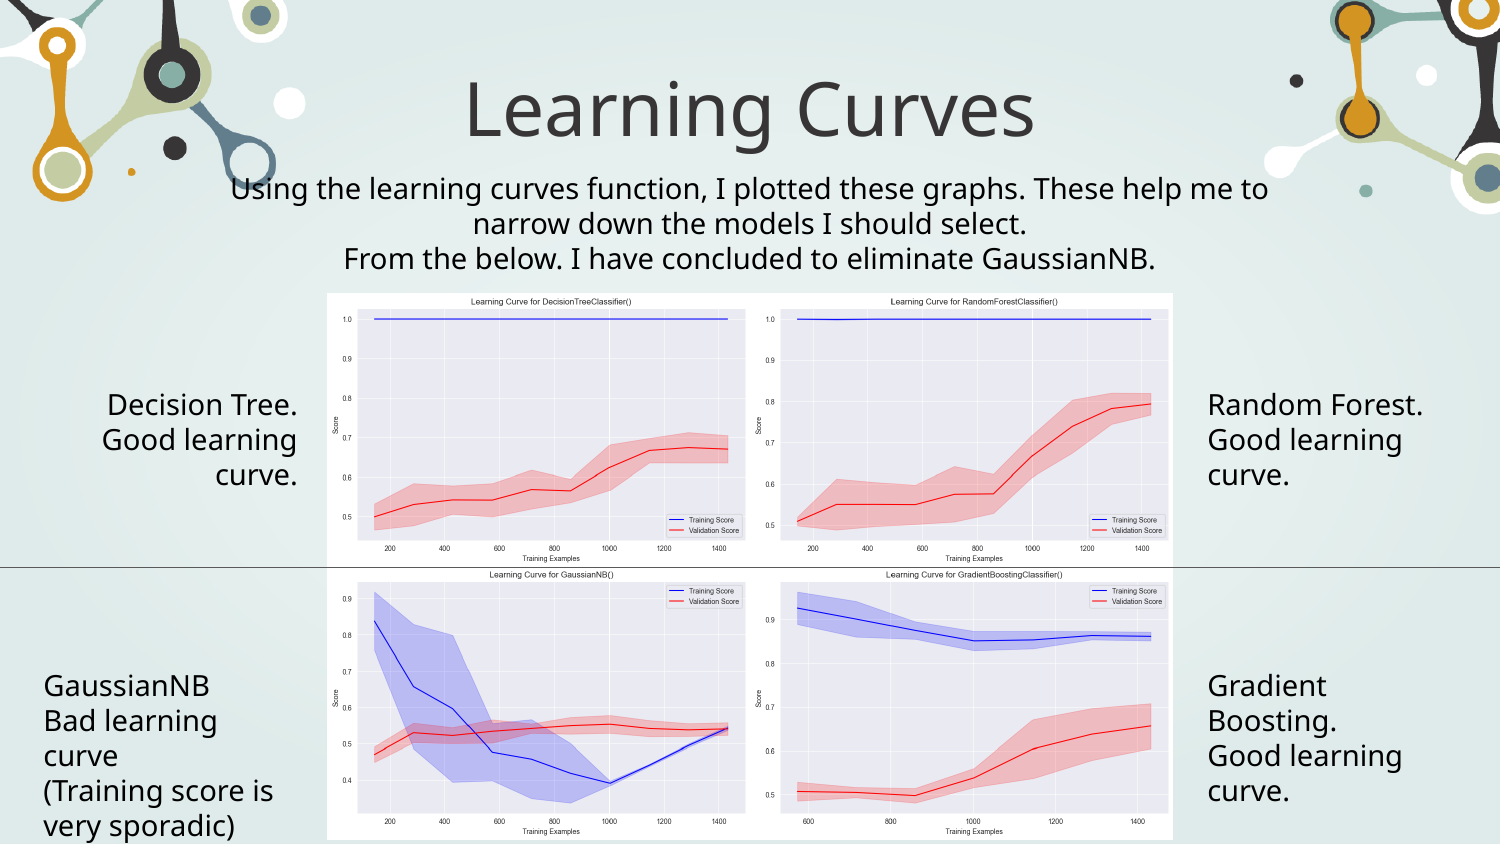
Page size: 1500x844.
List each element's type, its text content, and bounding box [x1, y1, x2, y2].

text_box Using the learning curves function, I plotted these graphs. These help me to narrow down the models I should select. From the below. I have concluded to eliminate GaussianNB. [205, 155, 1295, 291]
text_box GaussianNB Bad learning curve (Training score is very sporadic) [28, 652, 313, 844]
picture [0, 568, 1500, 844]
picture [0, 0, 1500, 567]
text_box Gradient Boosting. Good learning curve. [1192, 652, 1477, 823]
text_box Random Forest. Good learning curve. [1192, 371, 1477, 507]
title Learning Curves [397, 46, 1103, 150]
text_box Decision Tree. Good learning curve. [28, 371, 313, 507]
